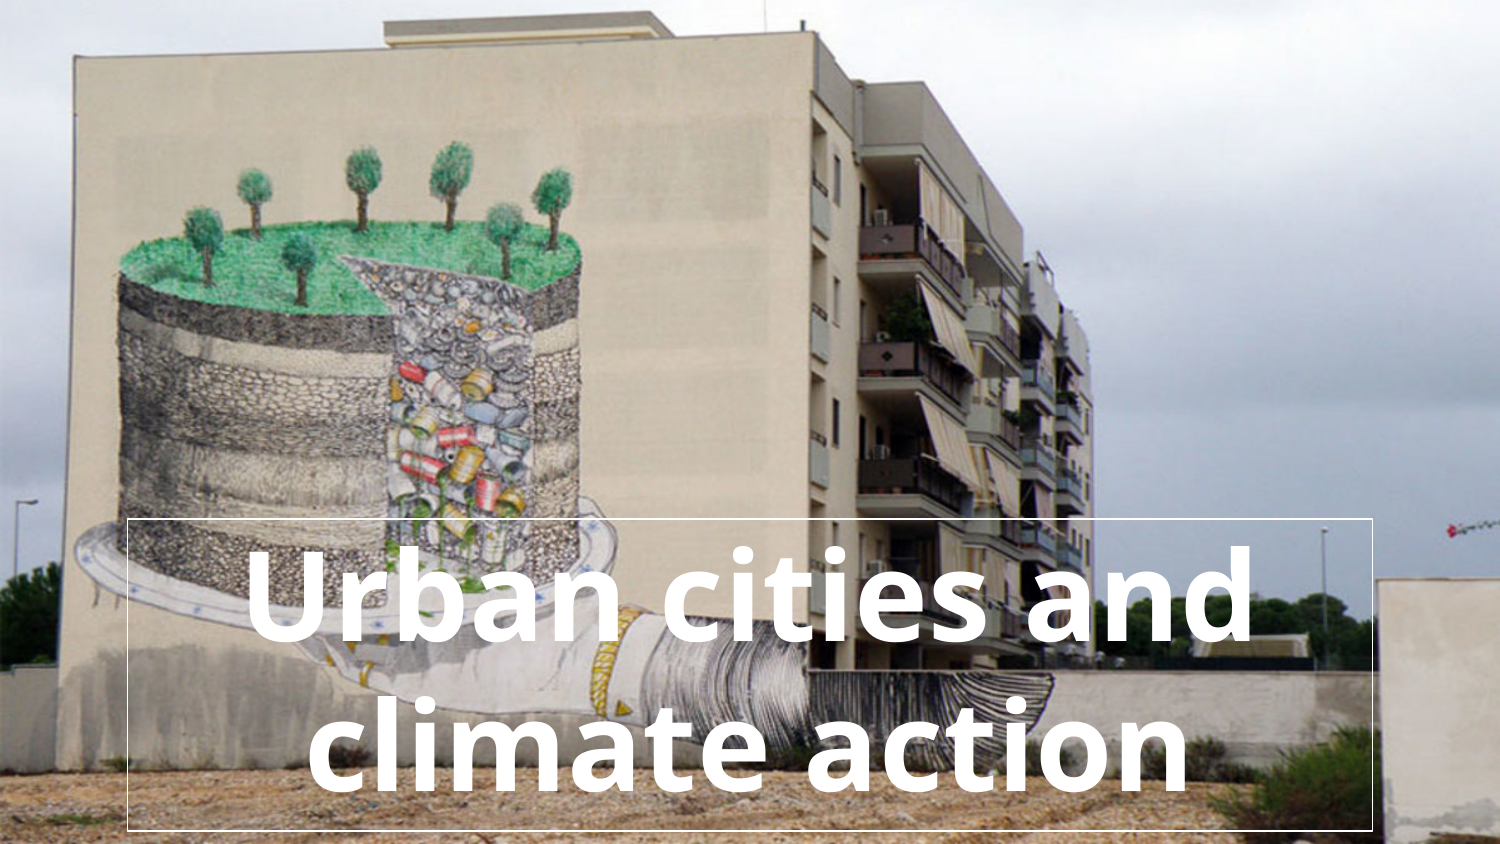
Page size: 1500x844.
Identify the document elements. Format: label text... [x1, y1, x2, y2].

title Urban cities and climate action [127, 519, 1373, 832]
picture [0, 0, 1500, 844]
